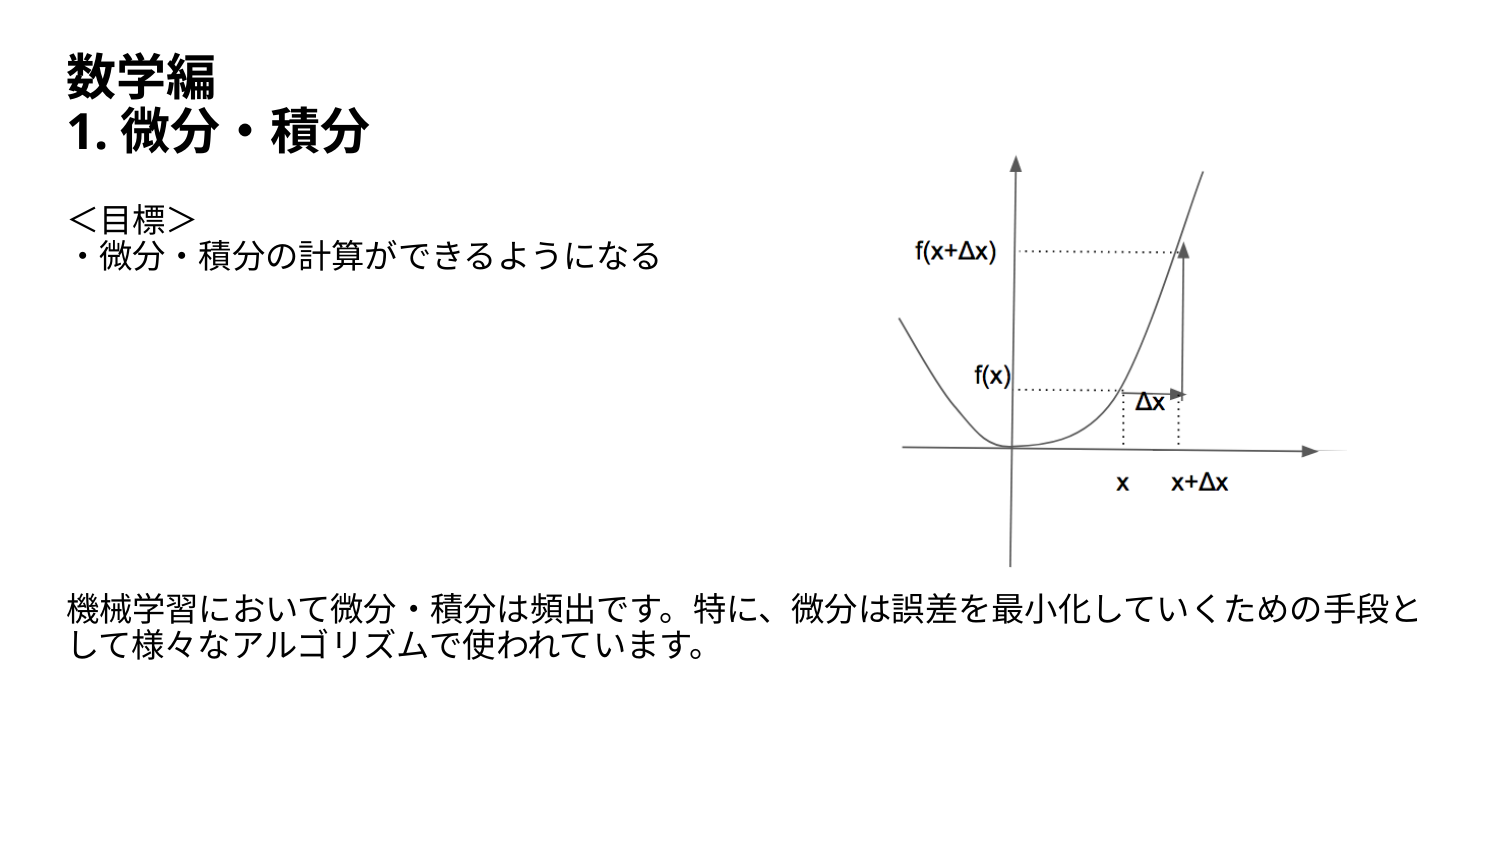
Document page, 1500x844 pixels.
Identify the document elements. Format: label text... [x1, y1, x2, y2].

picture [863, 119, 1347, 622]
title 数学編 1.微分・積分 [51, 72, 1449, 176]
list ＜目標＞ ・微分・積分の計算ができるようになる 機械学習において微分・積分は頻出です。特に、微分は誤差を最小化していくための手段として様々なアルゴリズムで使われています。 [51, 189, 1449, 750]
